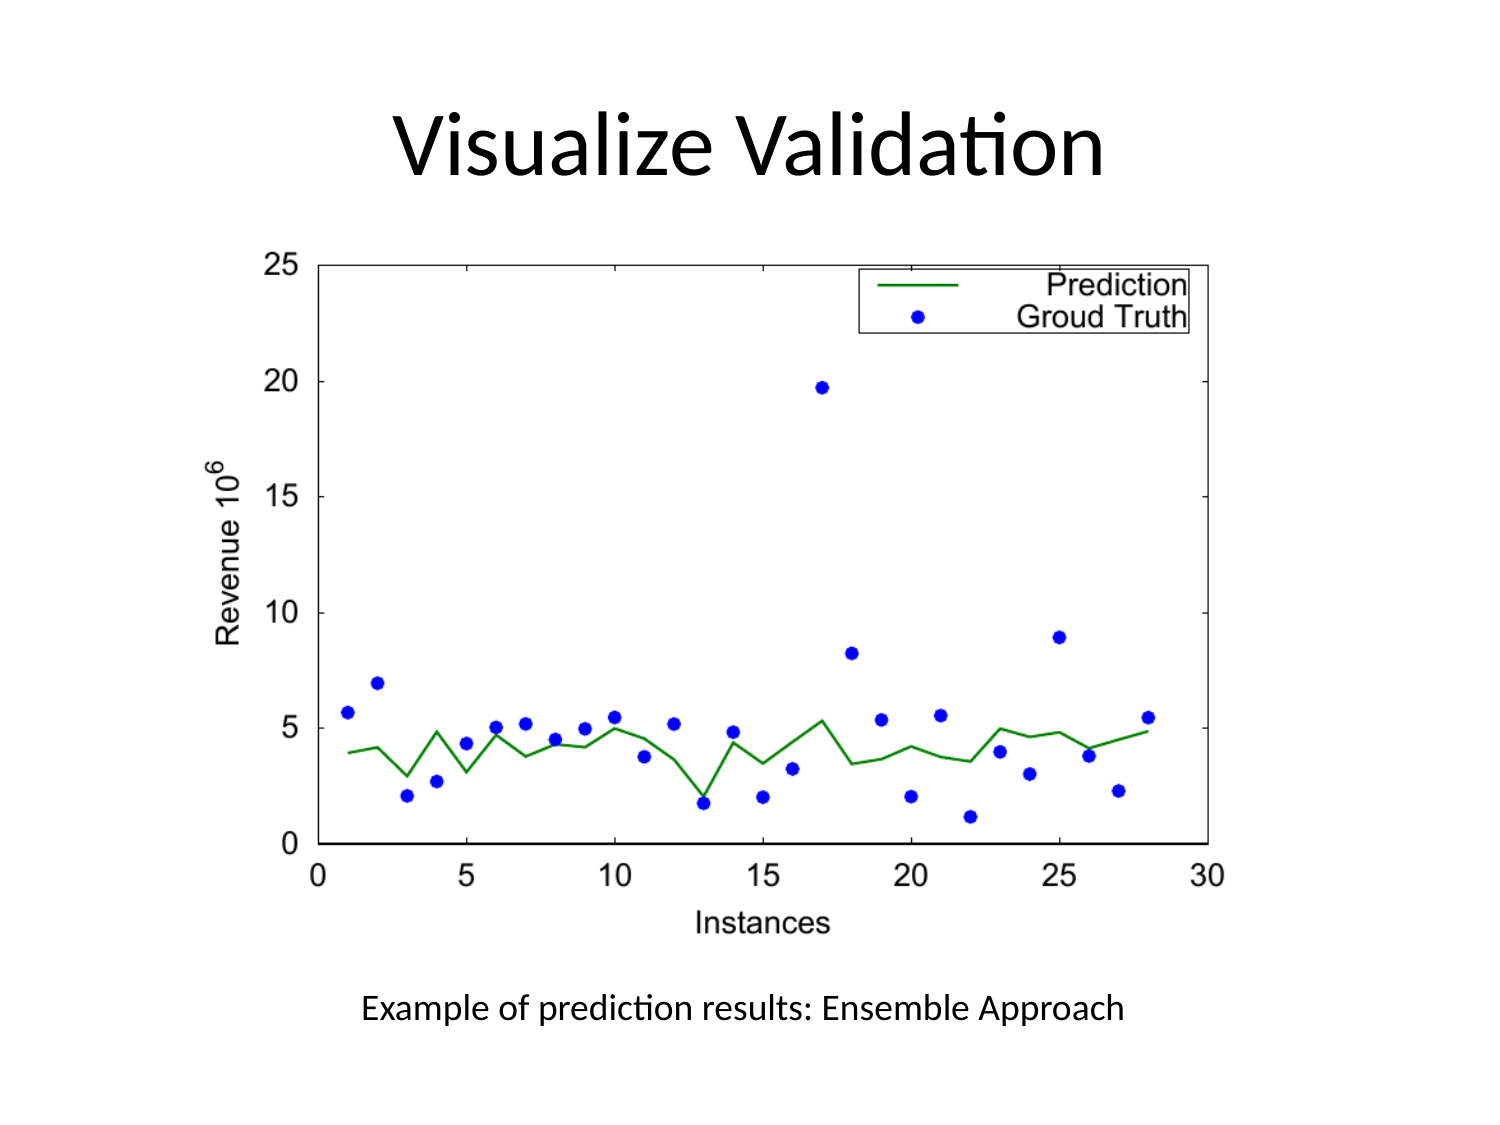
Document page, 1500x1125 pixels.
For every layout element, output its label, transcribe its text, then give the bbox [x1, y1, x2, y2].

picture [162, 229, 1338, 955]
text_box Example of prediction results: Ensemble Approach [12, 975, 1475, 1036]
title Visualize Validation [75, 45, 1425, 233]
